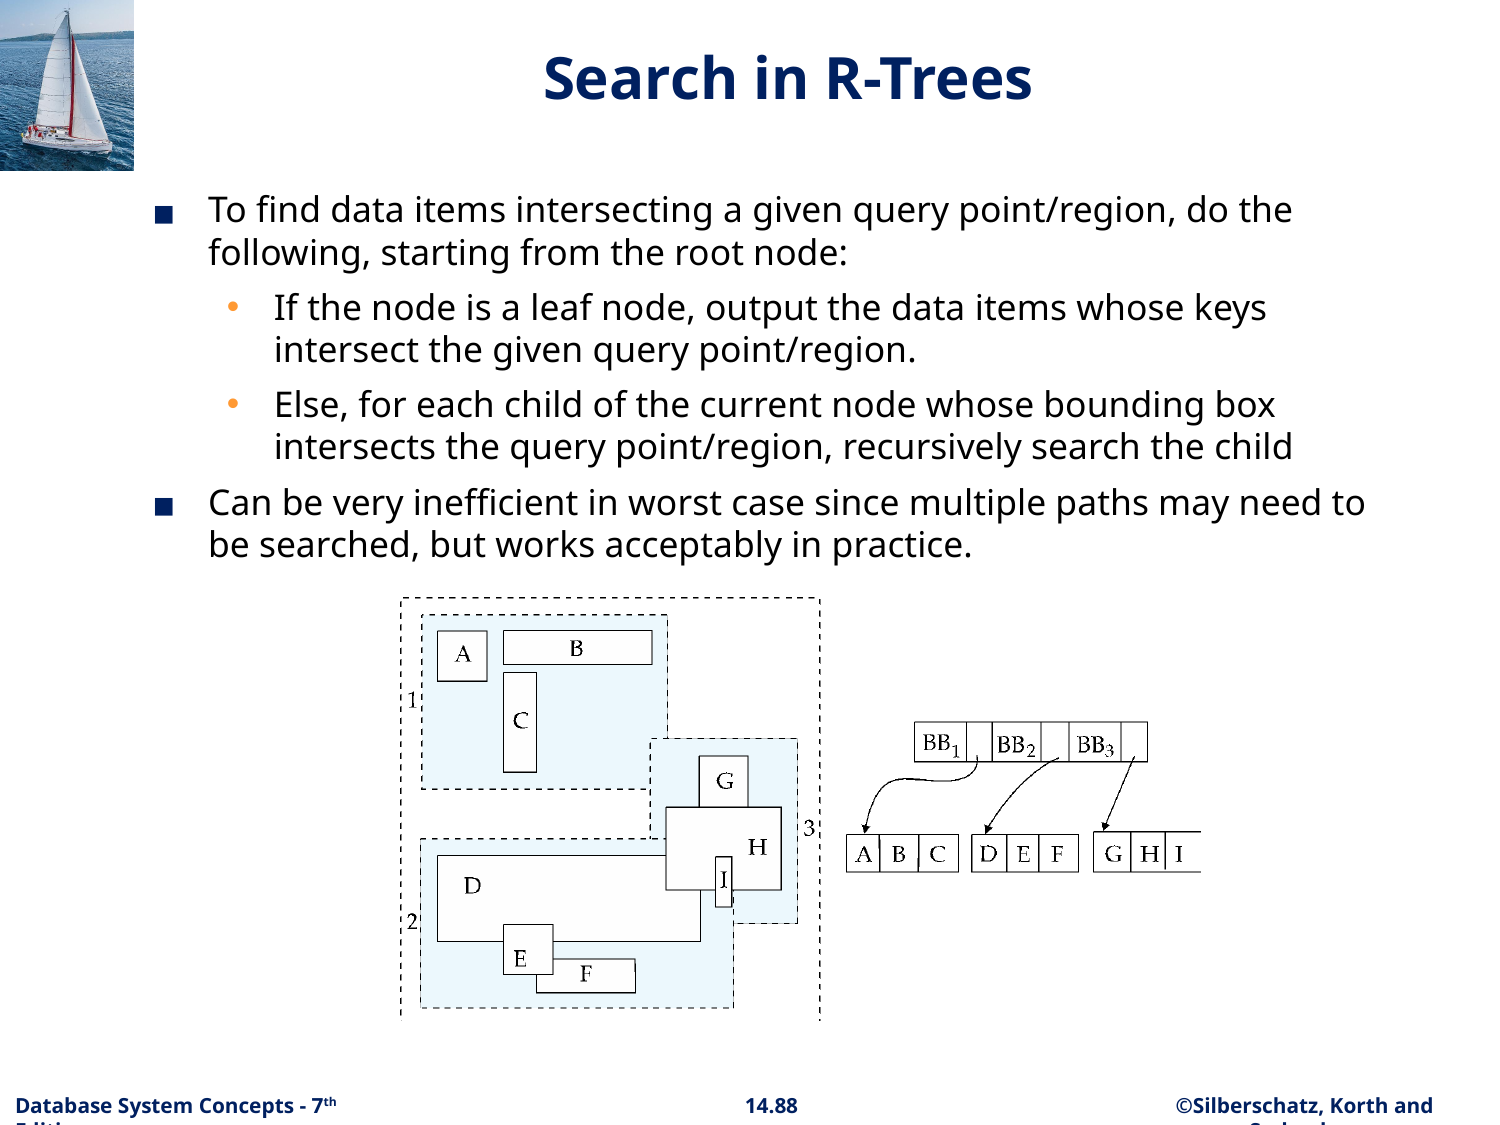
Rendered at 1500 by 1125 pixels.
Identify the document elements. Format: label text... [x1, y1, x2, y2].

list To find data items intersecting a given query point/region, do the following, starting from the root node: If the node is a leaf node, output the data items whose keys intersect the given query point/region. Else, for each child of the current node whose bounding box intersects the query point/region, recursively search the child Can be very inefficient in worst case since multiple paths may need to be searched, but works acceptably in practice. [136, 179, 1400, 580]
title Search in R-Trees [126, 19, 1451, 120]
picture [0, 0, 134, 171]
picture [400, 597, 1202, 1021]
